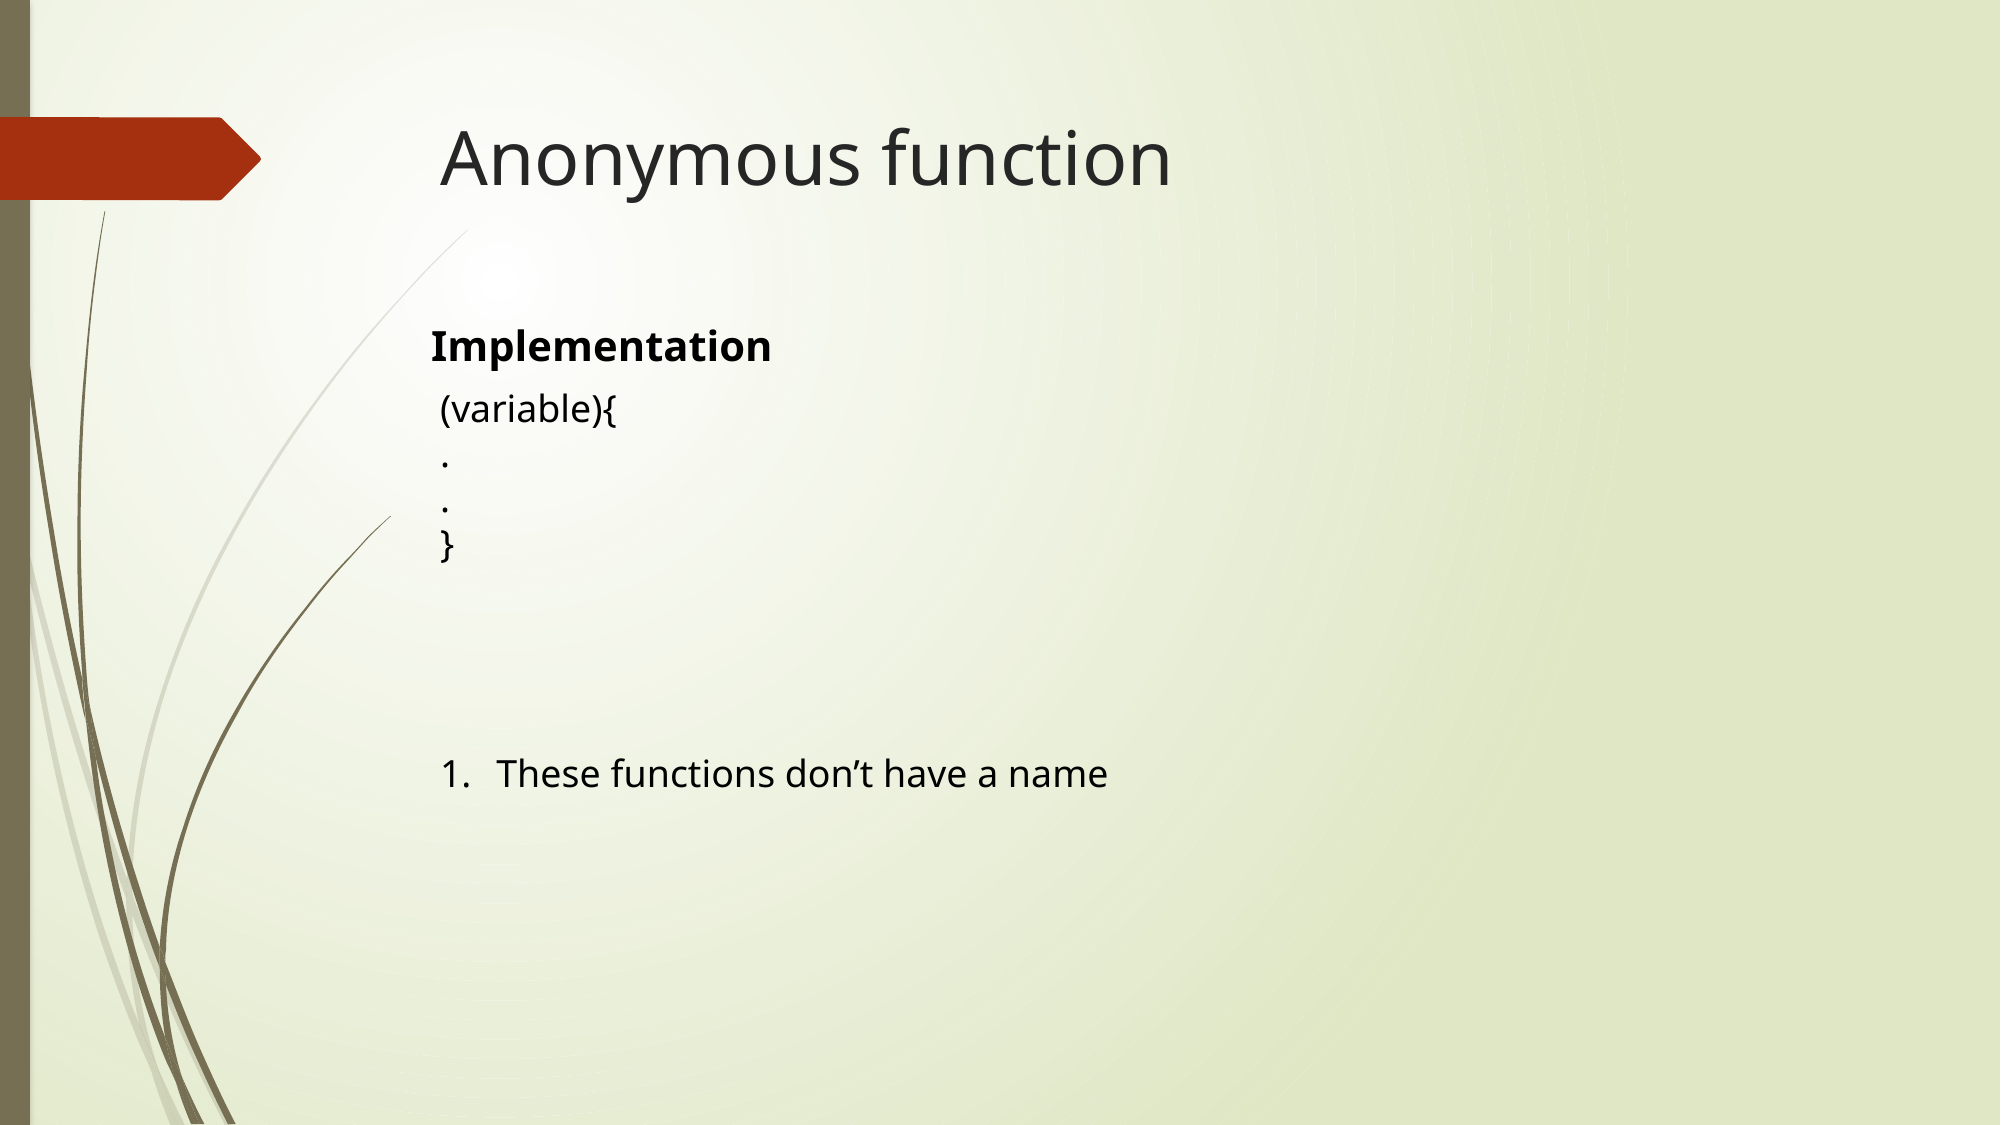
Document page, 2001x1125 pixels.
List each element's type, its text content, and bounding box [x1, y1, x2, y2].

text_box These functions don’t have a name [425, 742, 1658, 803]
title Anonymous function [425, 102, 1888, 313]
text_box Implementation [416, 312, 788, 378]
text_box (variable){ . . } [425, 378, 1044, 573]
